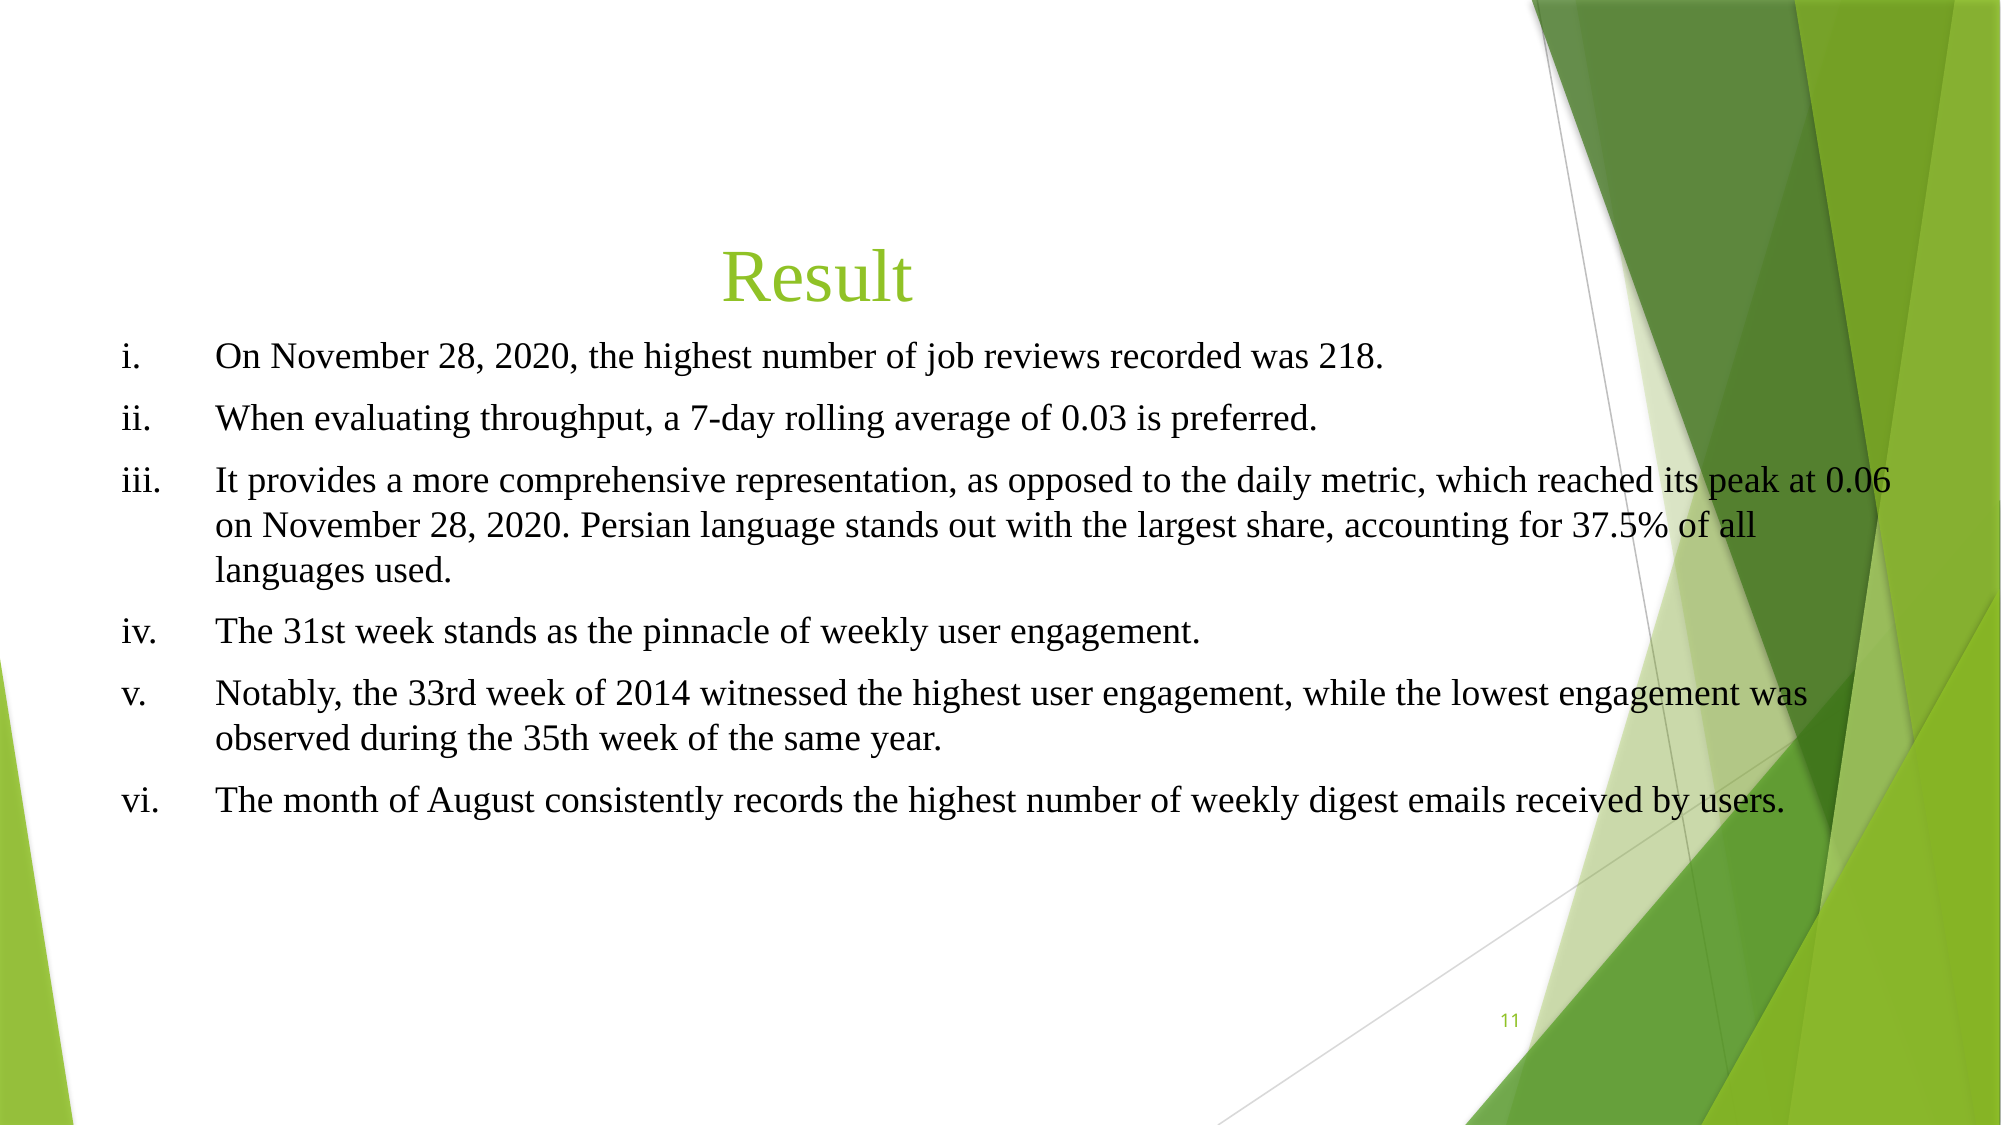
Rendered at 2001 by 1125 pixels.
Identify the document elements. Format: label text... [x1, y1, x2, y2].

slide_number 11 [1409, 820, 1522, 1125]
text_box On November 28, 2020, the highest number of job reviews recorded was 218. When evaluating throughput, a 7-day rolling average of 0.03 is preferred. It provides a more comprehensive representation, as opposed to the daily metric, which reached its peak at 0.06 on November 28, 2020. Persian language stands out with the largest share, accounting for 37.5% of all languages used. The 31st week stands as the pinnacle of weekly user engagement. Notably, the 33rd week of 2014 witnessed the highest user engagement, while the lowest engagement was observed during the 35th week of the same year. The month of August consistently records the highest number of weekly digest emails received by users. [111, 314, 1900, 820]
title Result [111, 126, 1522, 314]
